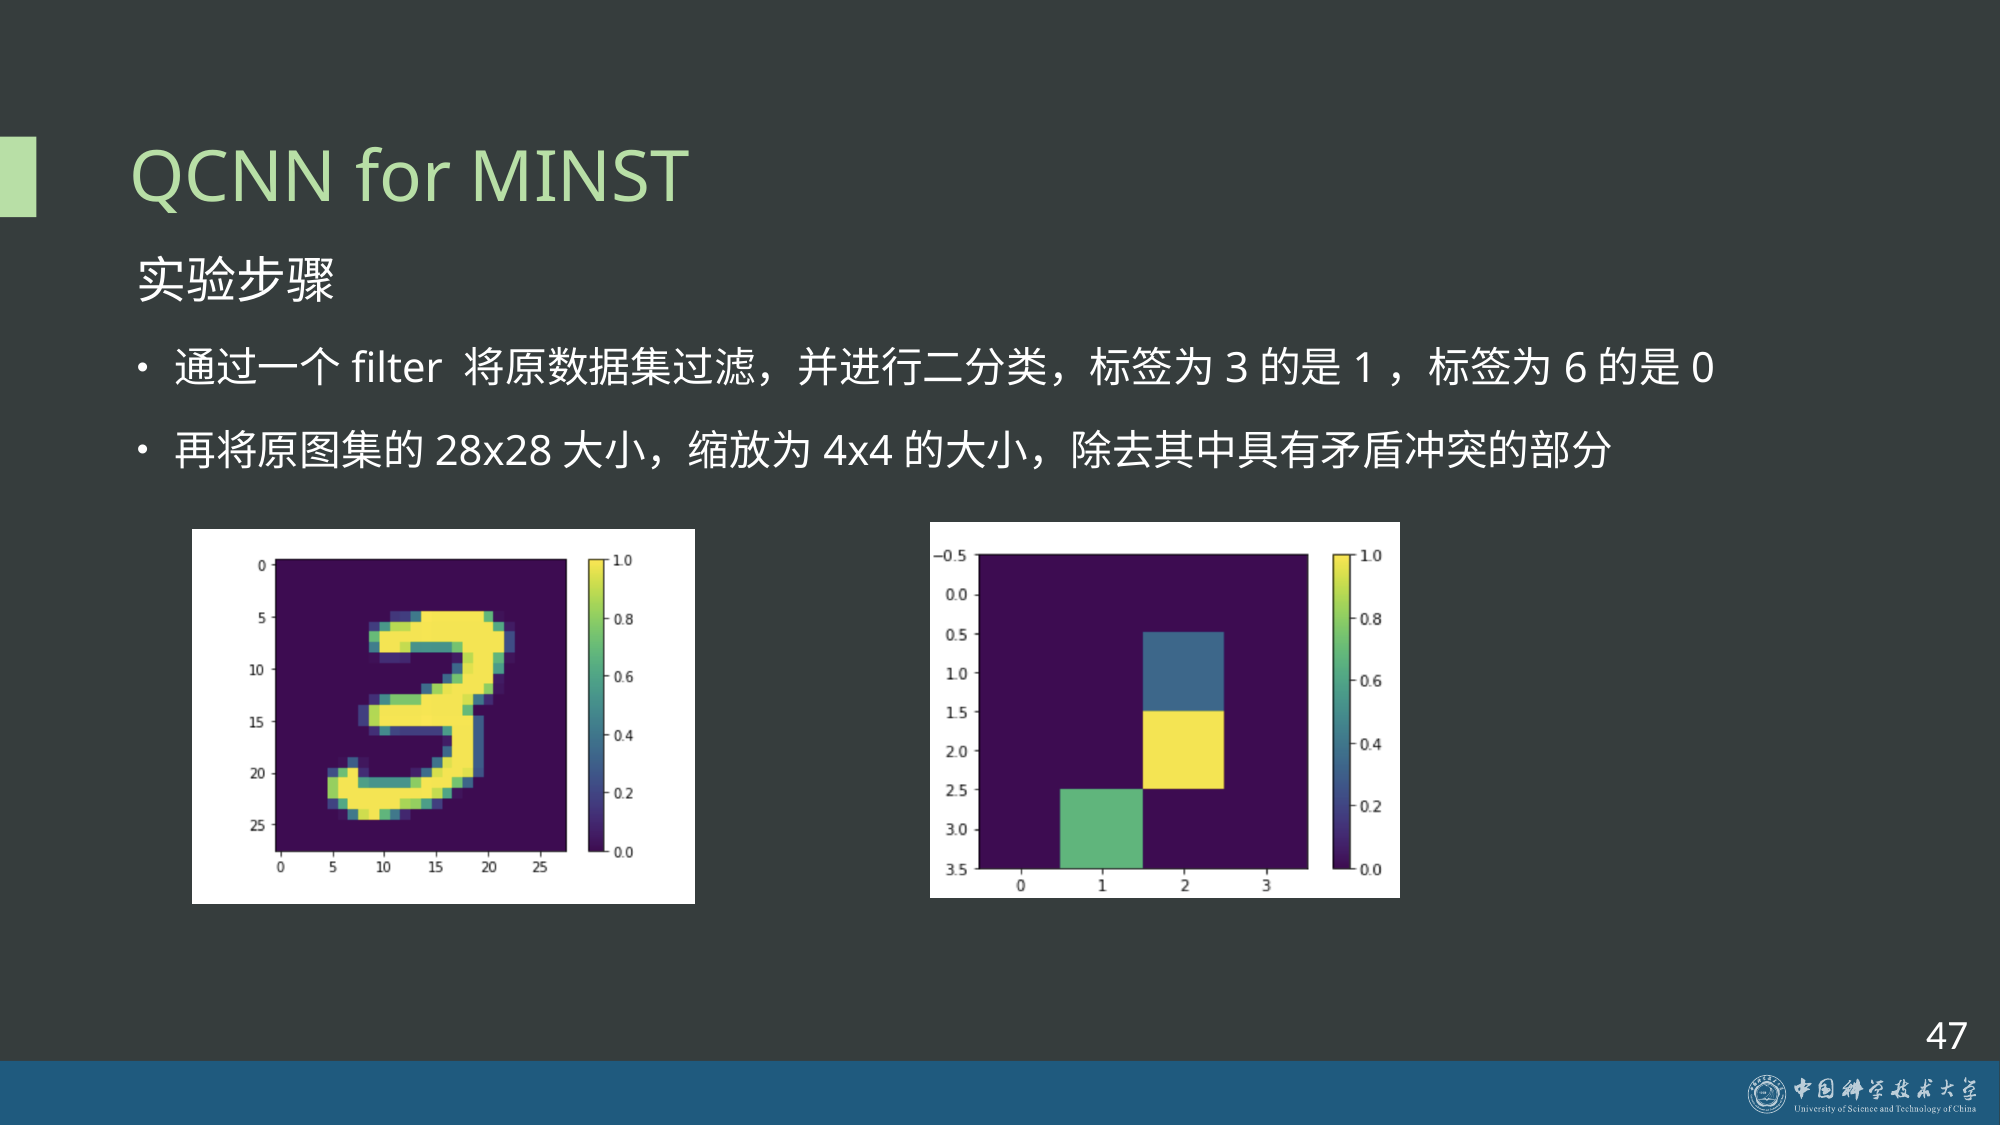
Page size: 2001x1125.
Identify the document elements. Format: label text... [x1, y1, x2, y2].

picture [930, 522, 1400, 898]
picture [192, 529, 695, 904]
list 实验步骤 通过一个filter 将原数据集过滤，并进行二分类，标签为3的是1，标签为6的是0 再将原图集的28x28大小，缩放为4x4的大小，除去其中具有矛盾冲突的部分 [114, 248, 1978, 970]
title QCNN for MINST [114, 76, 1886, 224]
text_box 47 [1911, 1000, 2000, 1066]
